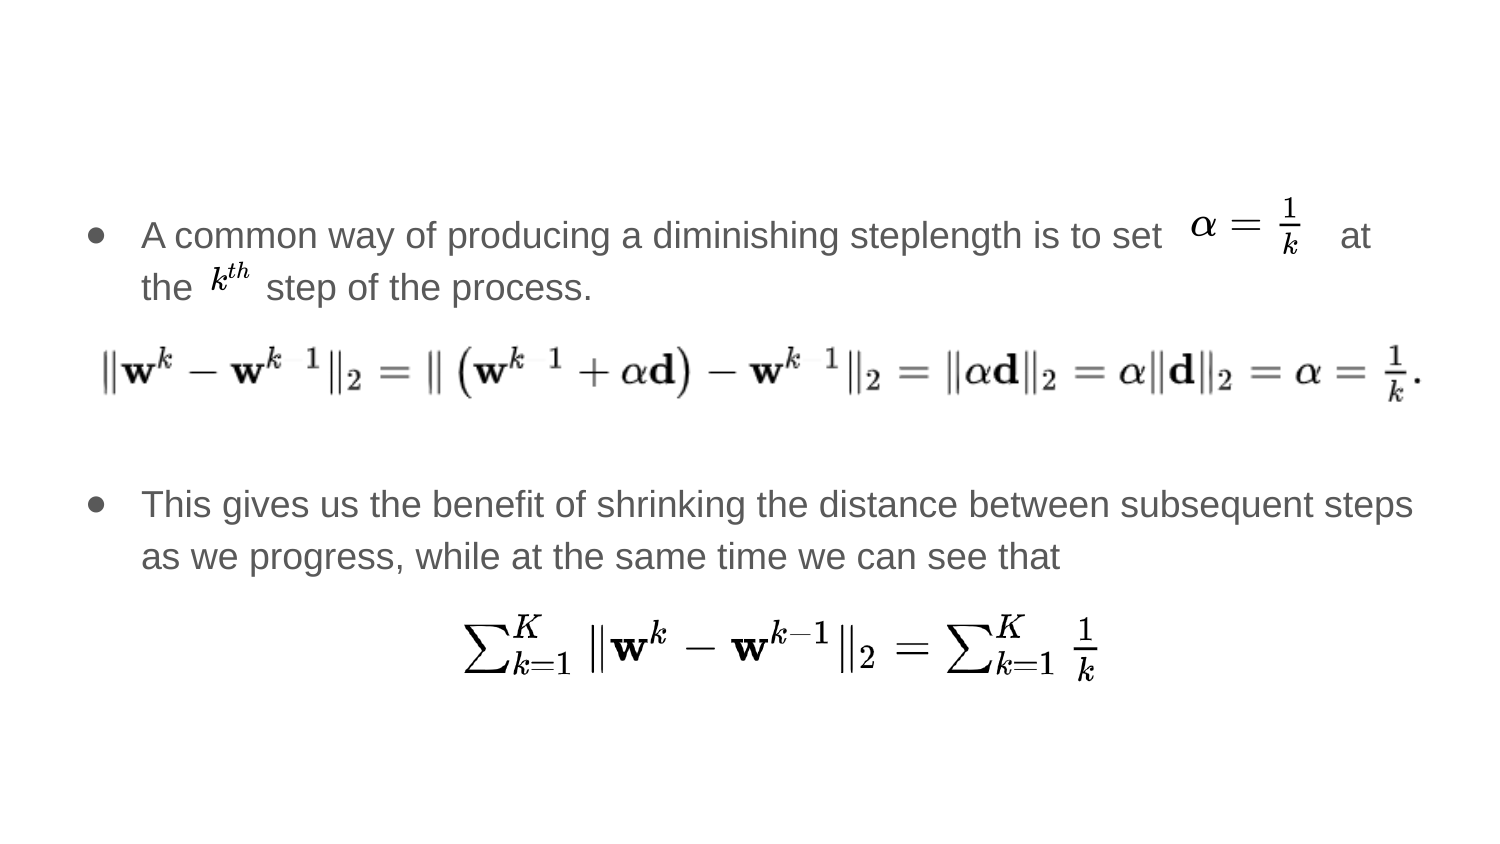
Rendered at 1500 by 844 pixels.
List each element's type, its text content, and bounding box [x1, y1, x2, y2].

picture [99, 341, 1425, 408]
picture [1189, 193, 1307, 259]
picture [210, 258, 253, 295]
list A common way of producing a diminishing steplength is to set at the step of the process. This gives us the benefit of shrinking the distance between subsequent steps as we progress, while at the same time we can see that [51, 189, 1449, 750]
picture [461, 608, 1102, 687]
